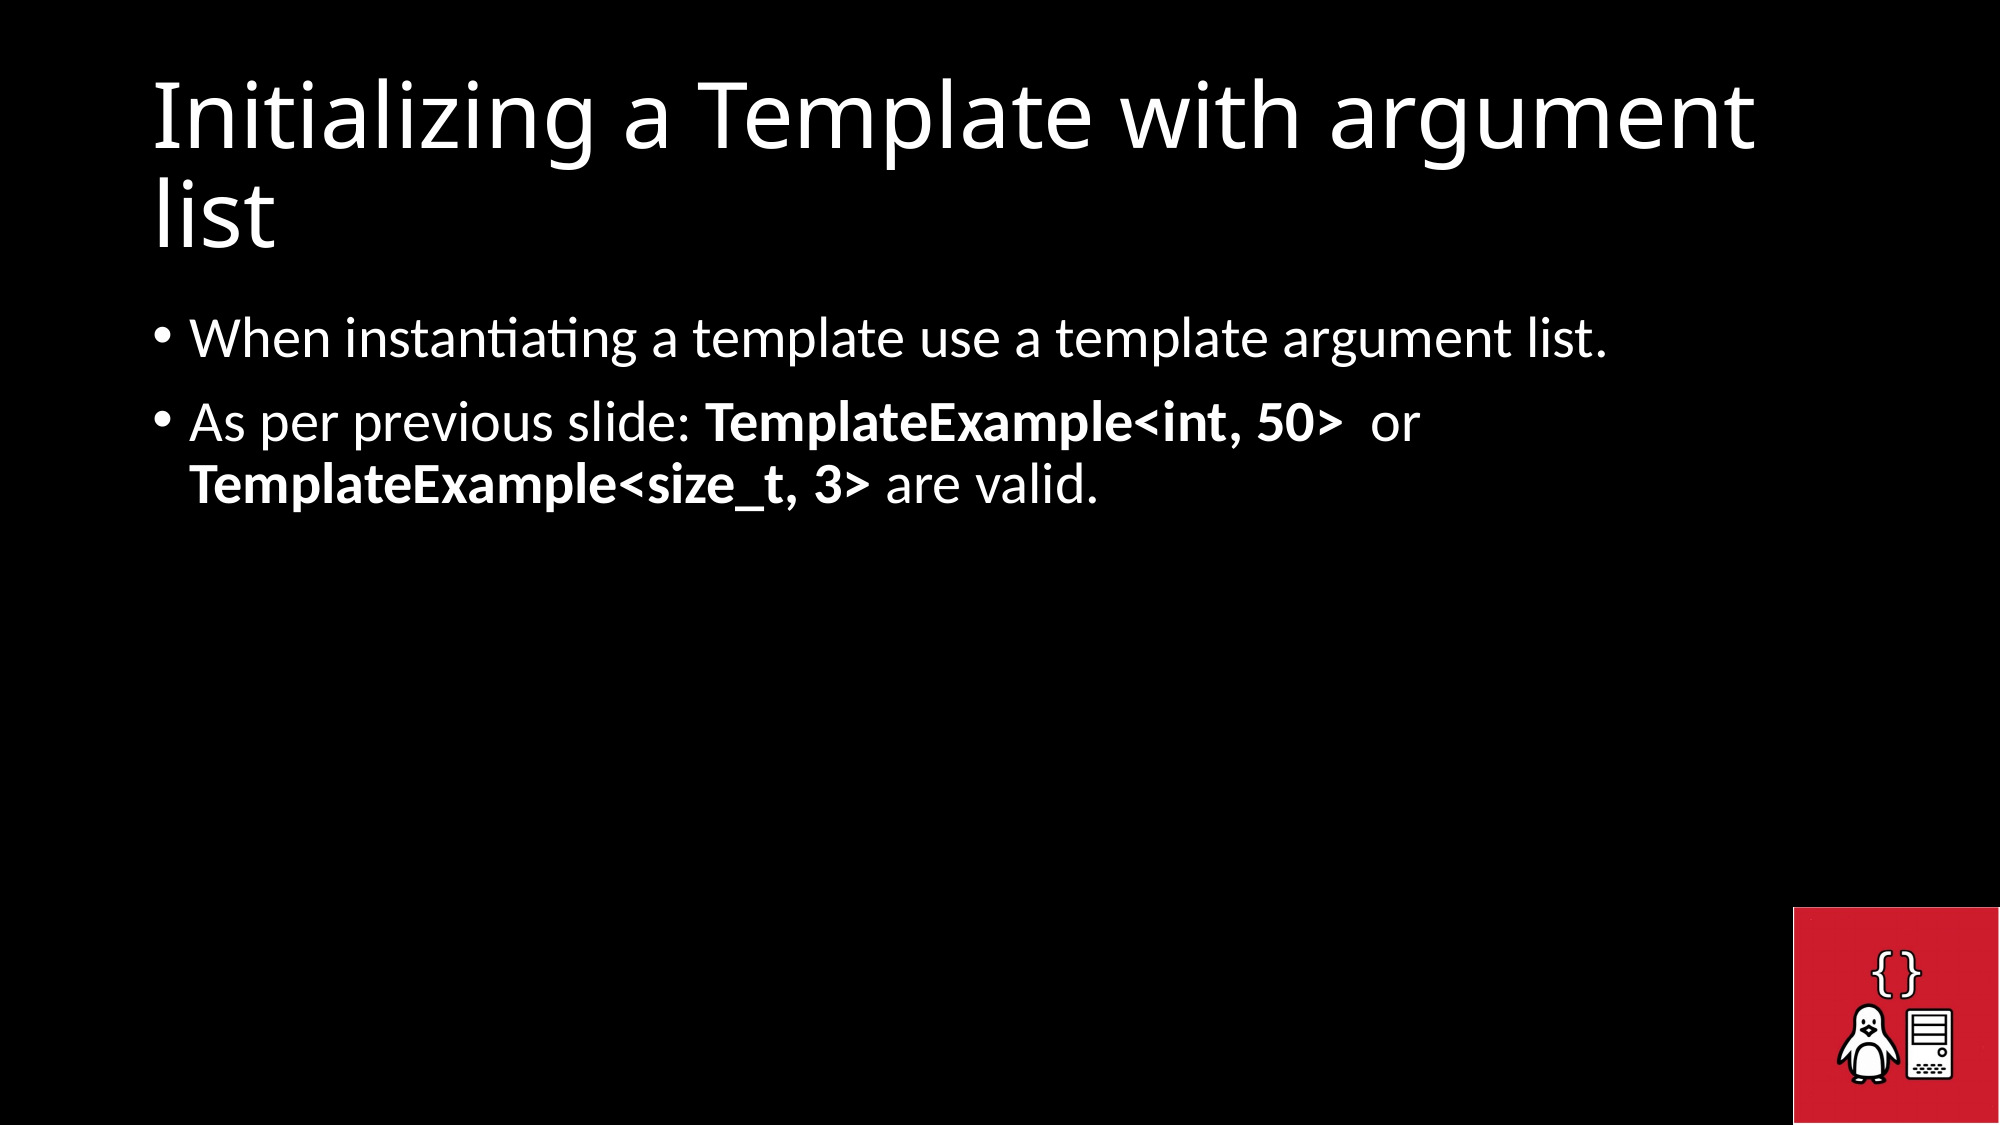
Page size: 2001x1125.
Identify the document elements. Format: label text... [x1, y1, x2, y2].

title Initializing a Template with argument list [137, 59, 1863, 278]
list When instantiating a template use a template argument list. As per previous slide: TemplateExample<int, 50> or TemplateExample<size_t, 3> are valid. [137, 299, 1863, 1014]
picture [1793, 907, 2000, 1125]
